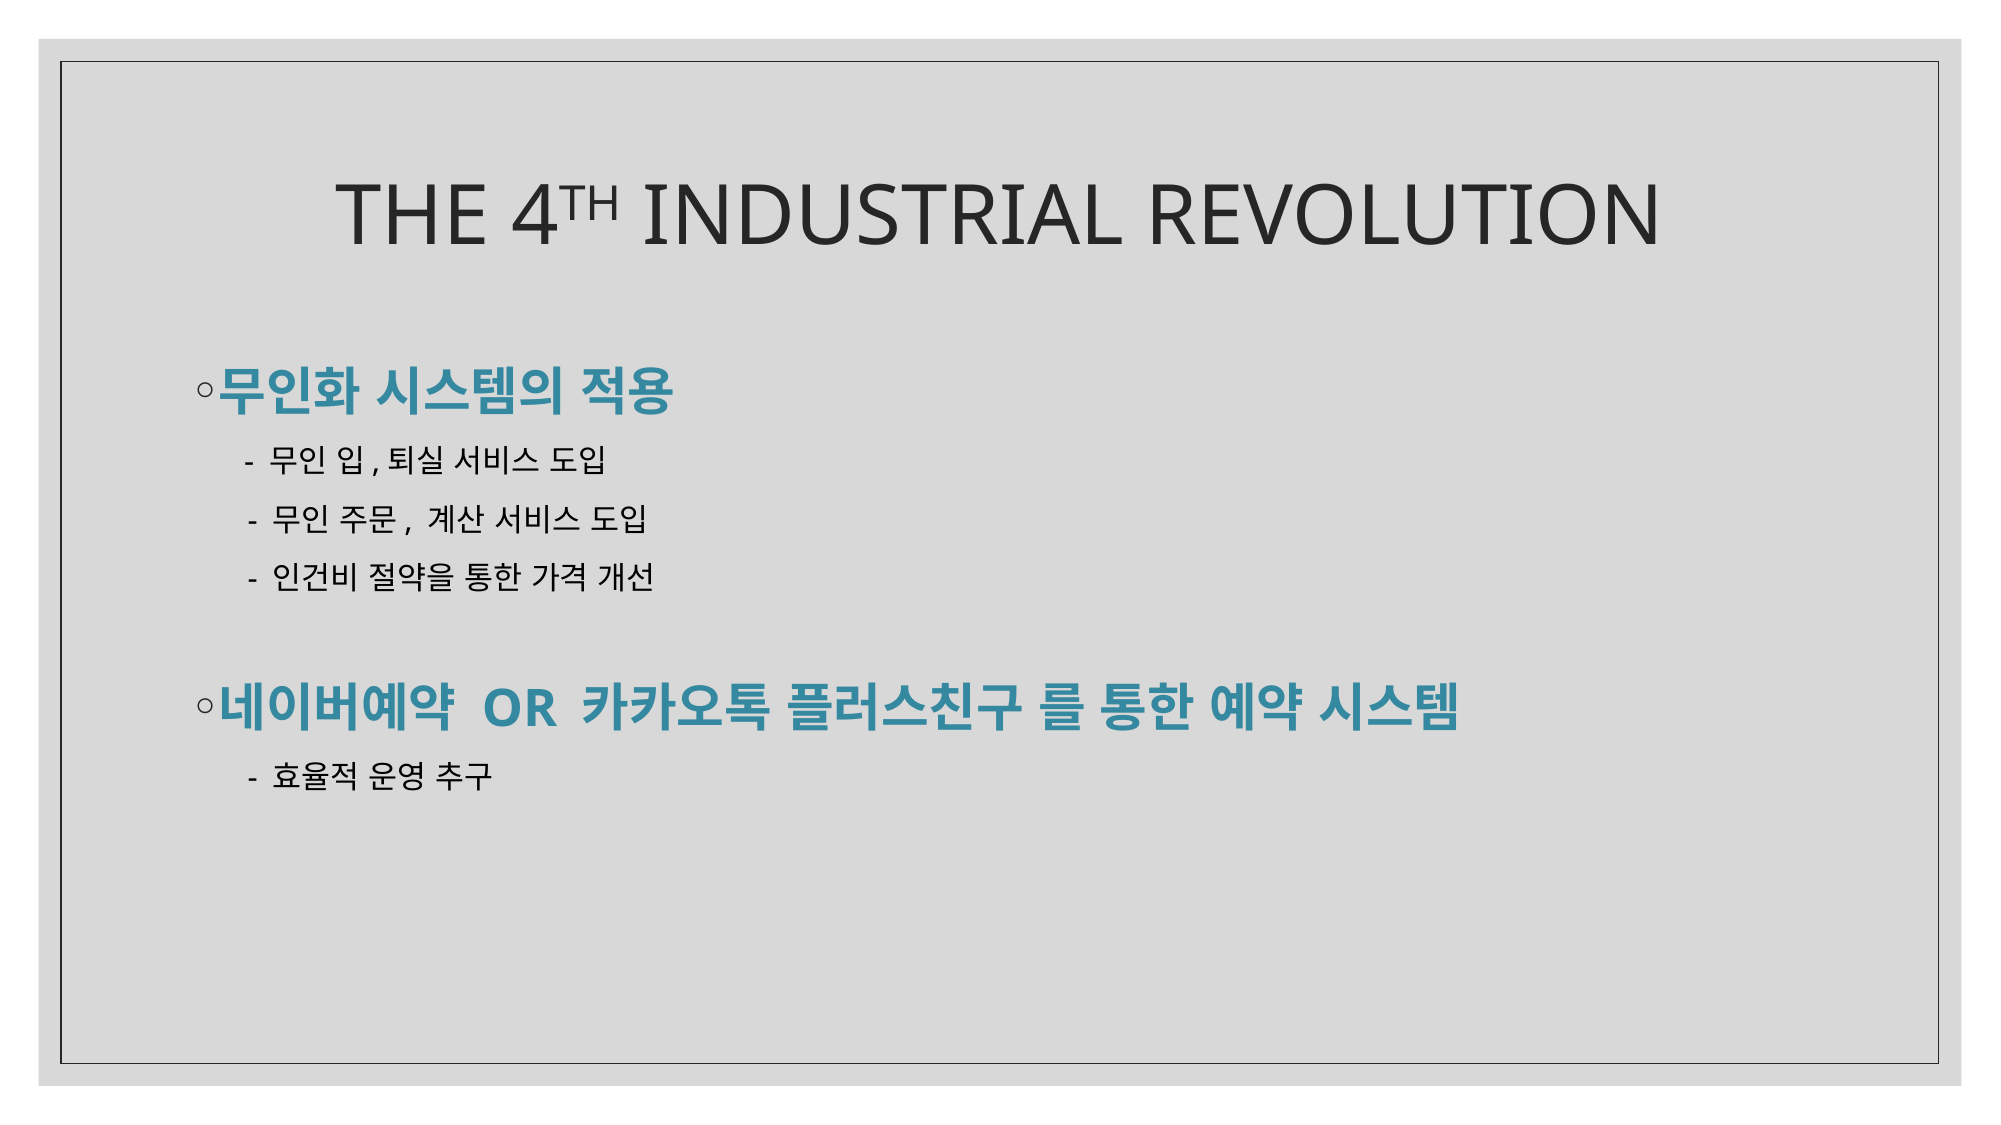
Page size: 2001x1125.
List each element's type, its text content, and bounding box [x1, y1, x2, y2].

list 무인화 시스템의 적용 - 무인 입,퇴실 서비스 도입 - 무인 주문, 계산 서비스 도입 - 인건비 절약을 통한 가격 개선 네이버예약 OR 카카오톡 플러스친구 를 통한 예약 시스템 - 효율적 운영 추구 [174, 345, 1825, 977]
title THE 4TH INDUSTRIAL REVOLUTION [174, 105, 1825, 331]
